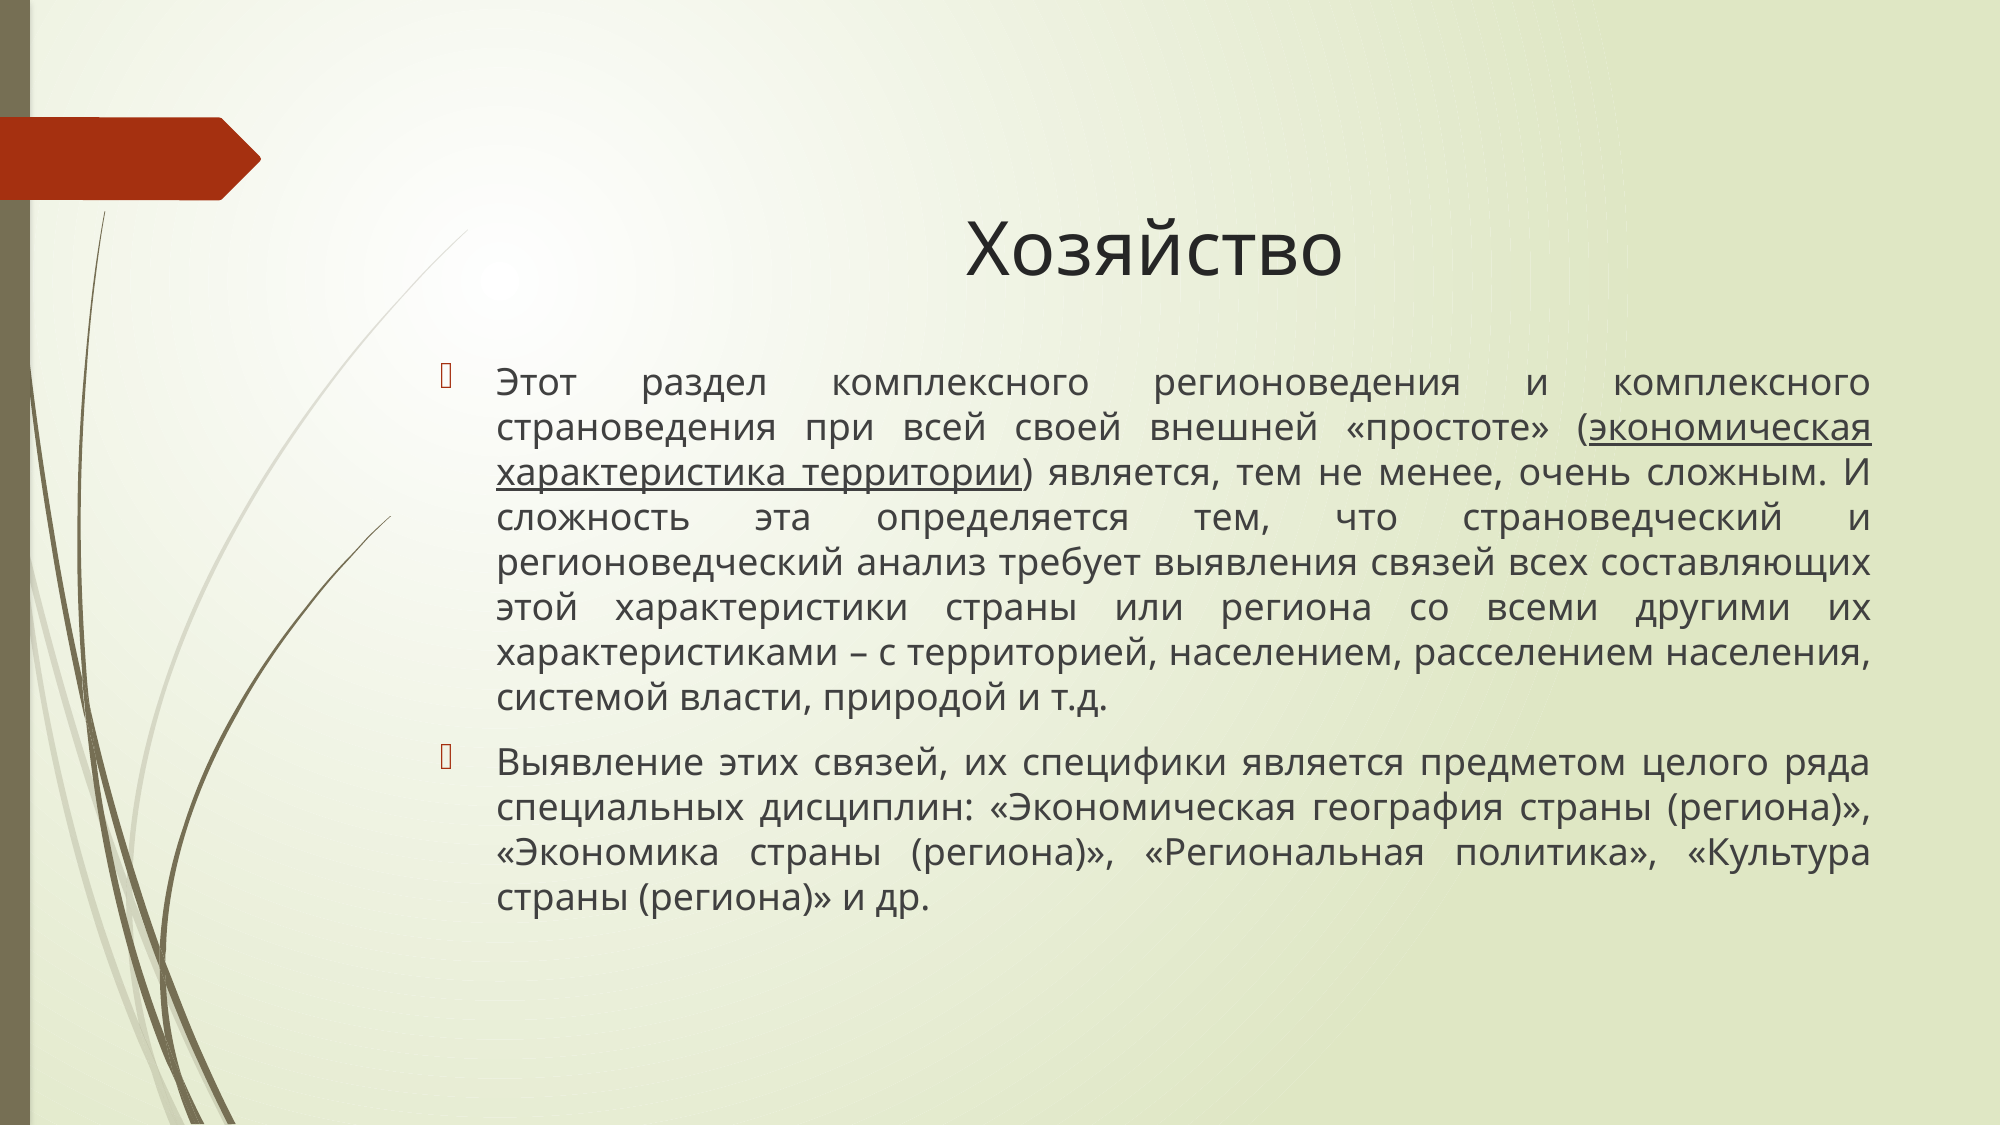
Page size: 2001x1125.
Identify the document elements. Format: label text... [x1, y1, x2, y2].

list Этот раздел комплексного регионоведения и комплексного страноведения при всей своей внешней «простоте» (экономическая характеристика территории) является, тем не менее, очень сложным. И сложность эта определяется тем, что страноведческий и регионоведческий анализ требует выявления связей всех составляющих этой характеристики страны или региона со всеми другими их характеристиками – с территорией, населением, расселением населения, системой власти, природой и т.д. Выявление этих связей, их специфики является предметом целого ряда специальных дисциплин: «Экономическая география страны (региона)», «Экономика страны (региона)», «Региональная политика», «Культура страны (региона)» и др. [424, 350, 1888, 970]
title Хозяйство [425, 102, 1888, 313]
